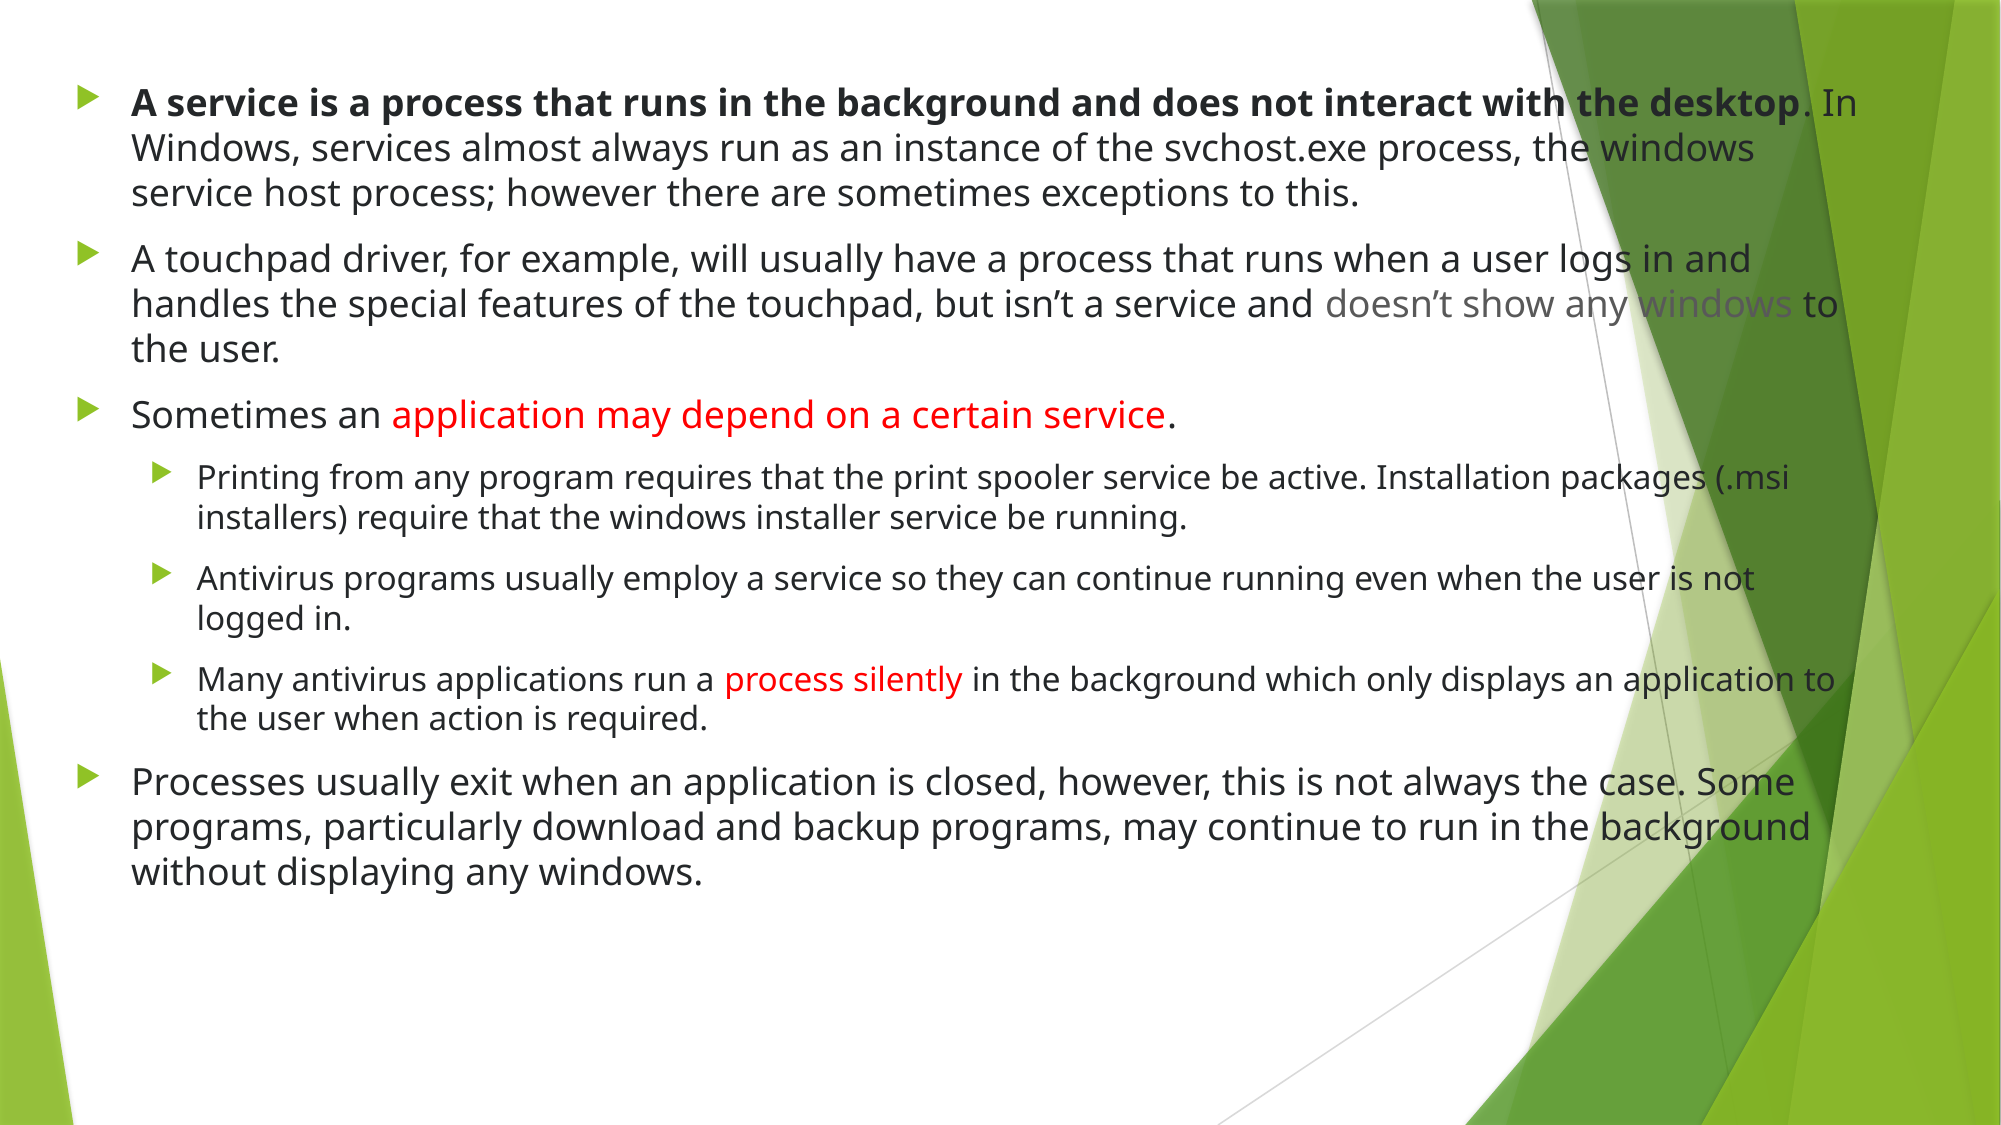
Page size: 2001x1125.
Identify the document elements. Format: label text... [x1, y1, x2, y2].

list A service is a process that runs in the background and does not interact with the desktop. In Windows, services almost always run as an instance of the svchost.exe process, the windows service host process; however there are sometimes exceptions to this. A touchpad driver, for example, will usually have a process that runs when a user logs in and handles the special features of the touchpad, but isn’t a service and doesn’t show any windows to the user. Sometimes an application may depend on a certain service. Printing from any program requires that the print spooler service be active. Installation packages (.msi installers) require that the windows installer service be running. Antivirus programs usually employ a service so they can continue running even when the user is not logged in. Many antivirus applications run a process silently in the background which only displays an application to the user when action is required. Processes usually exit when an application is closed, however, this is not always the case. Some programs, particularly download and backup programs, may continue to run in the background without displaying any windows. [59, 71, 1889, 1106]
